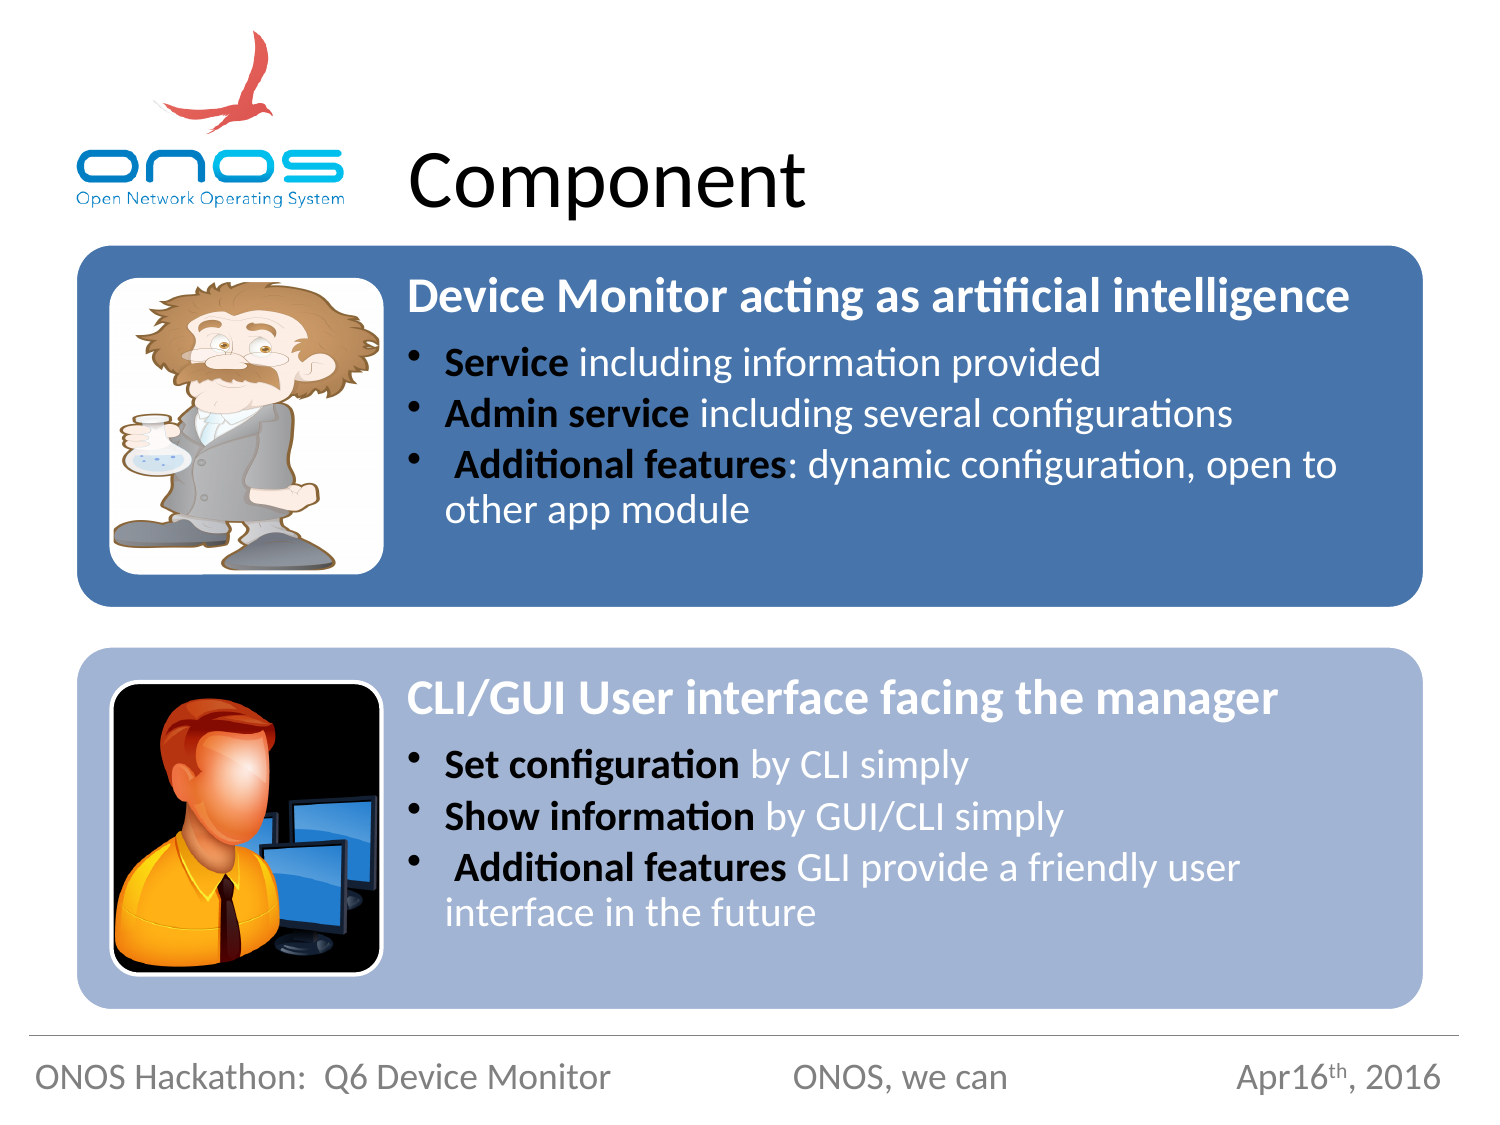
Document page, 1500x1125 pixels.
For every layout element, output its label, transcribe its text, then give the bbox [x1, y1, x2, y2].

picture [76, 30, 344, 208]
title Component [393, 44, 1424, 232]
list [74, 243, 1426, 1012]
